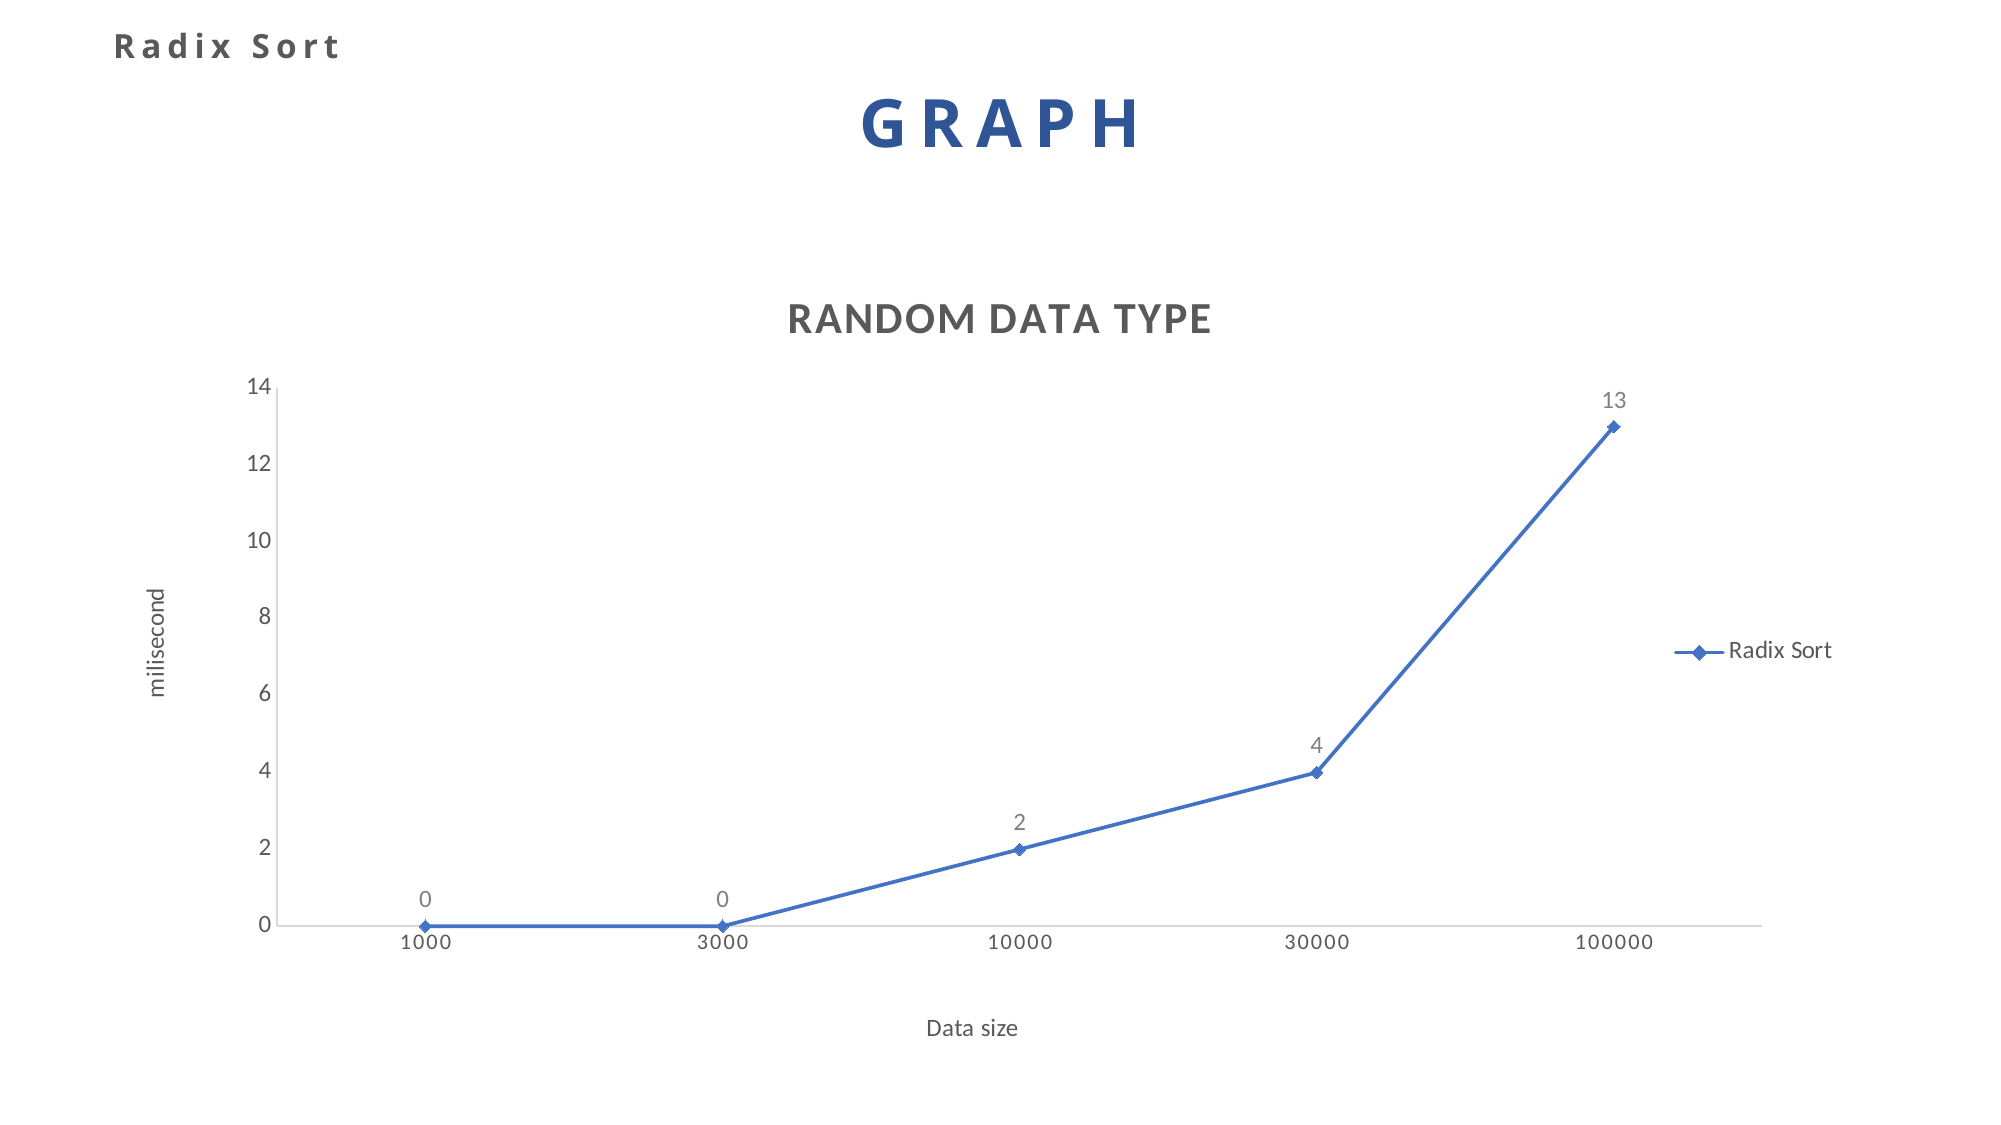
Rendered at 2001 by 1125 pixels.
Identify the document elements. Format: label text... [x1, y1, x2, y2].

text_box Radix Sort [61, 17, 391, 73]
chart [137, 263, 1863, 1069]
text_box GRAPH [800, 73, 1199, 169]
